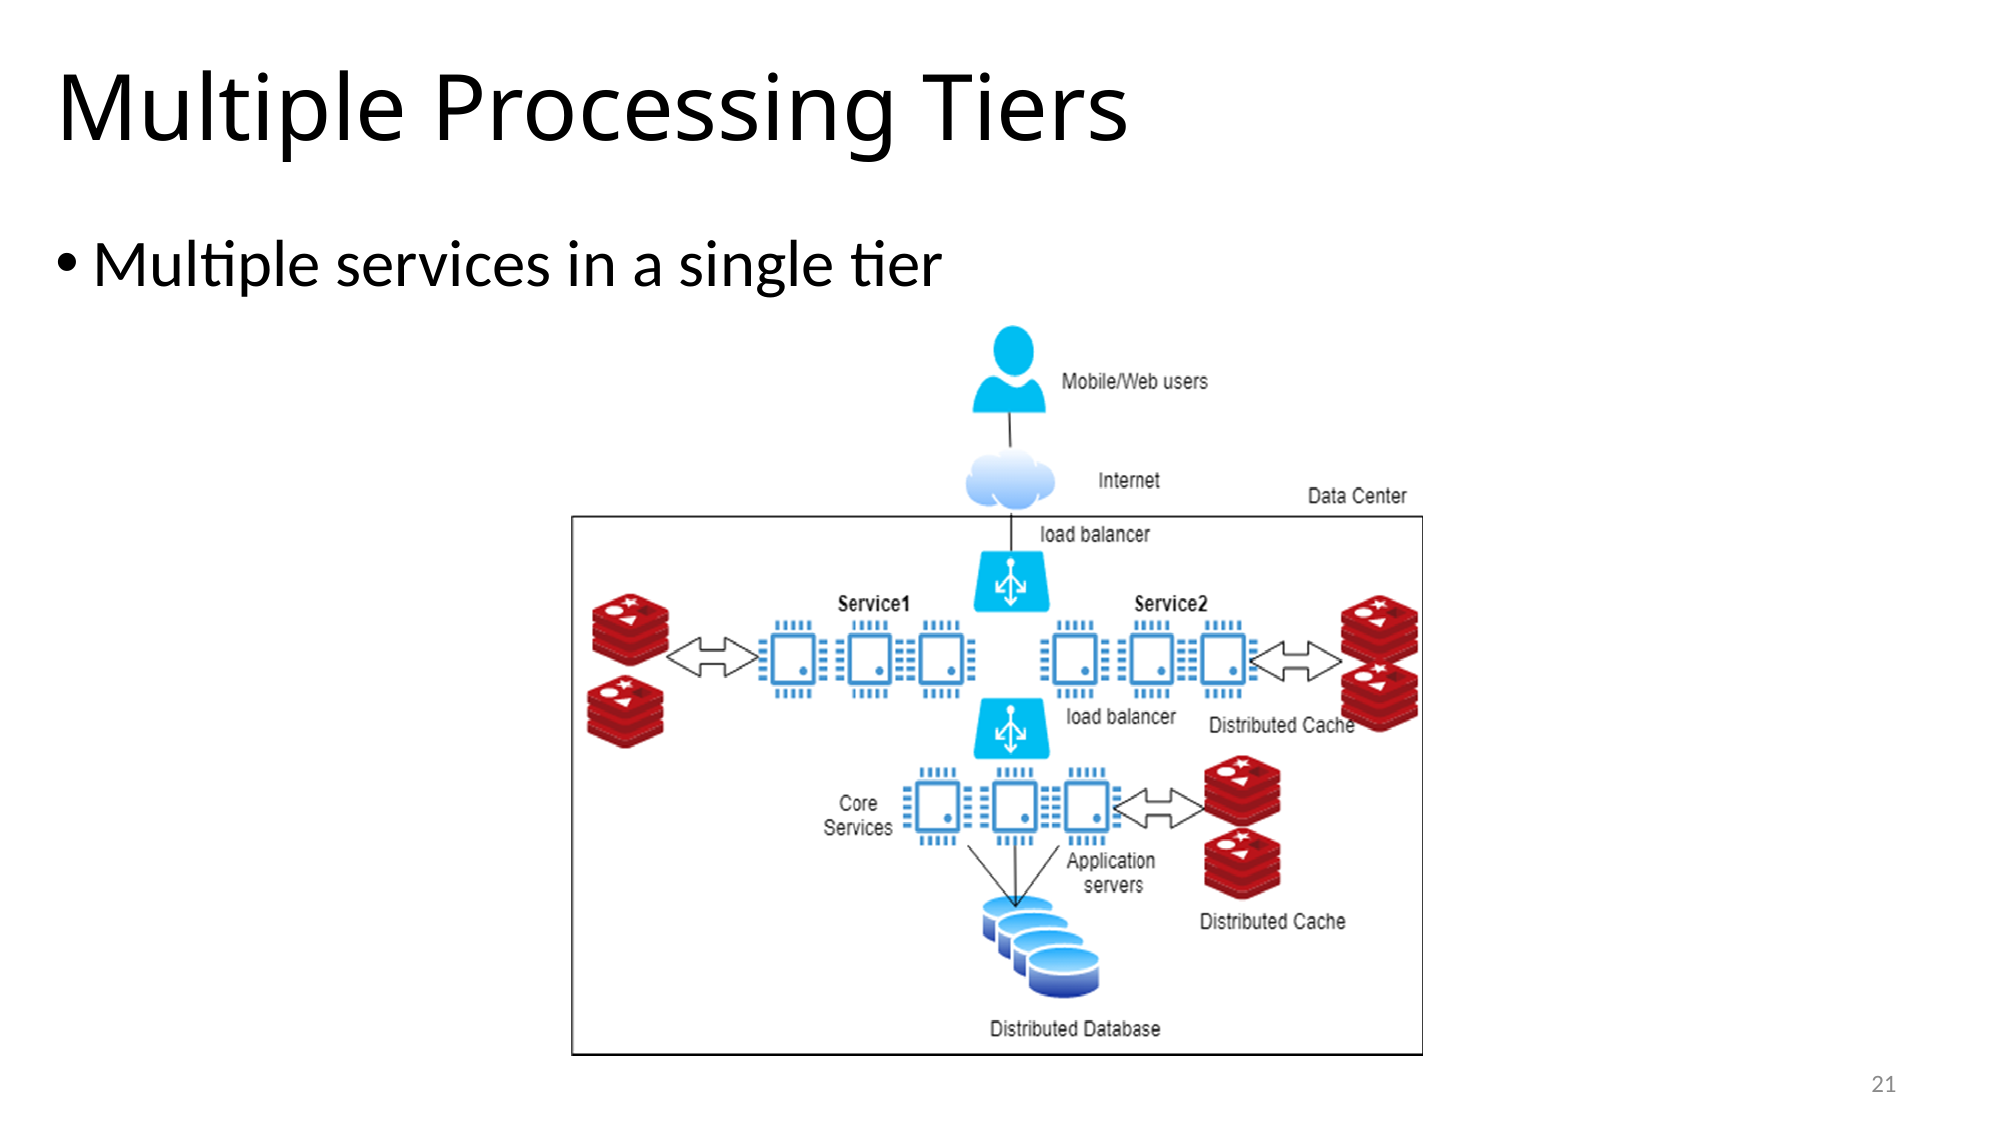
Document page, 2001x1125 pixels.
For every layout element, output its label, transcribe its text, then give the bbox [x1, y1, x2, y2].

list Multiple services in a single tier [40, 221, 1955, 1021]
picture [571, 325, 1423, 1056]
title Multiple Processing Tiers [40, 35, 1955, 187]
